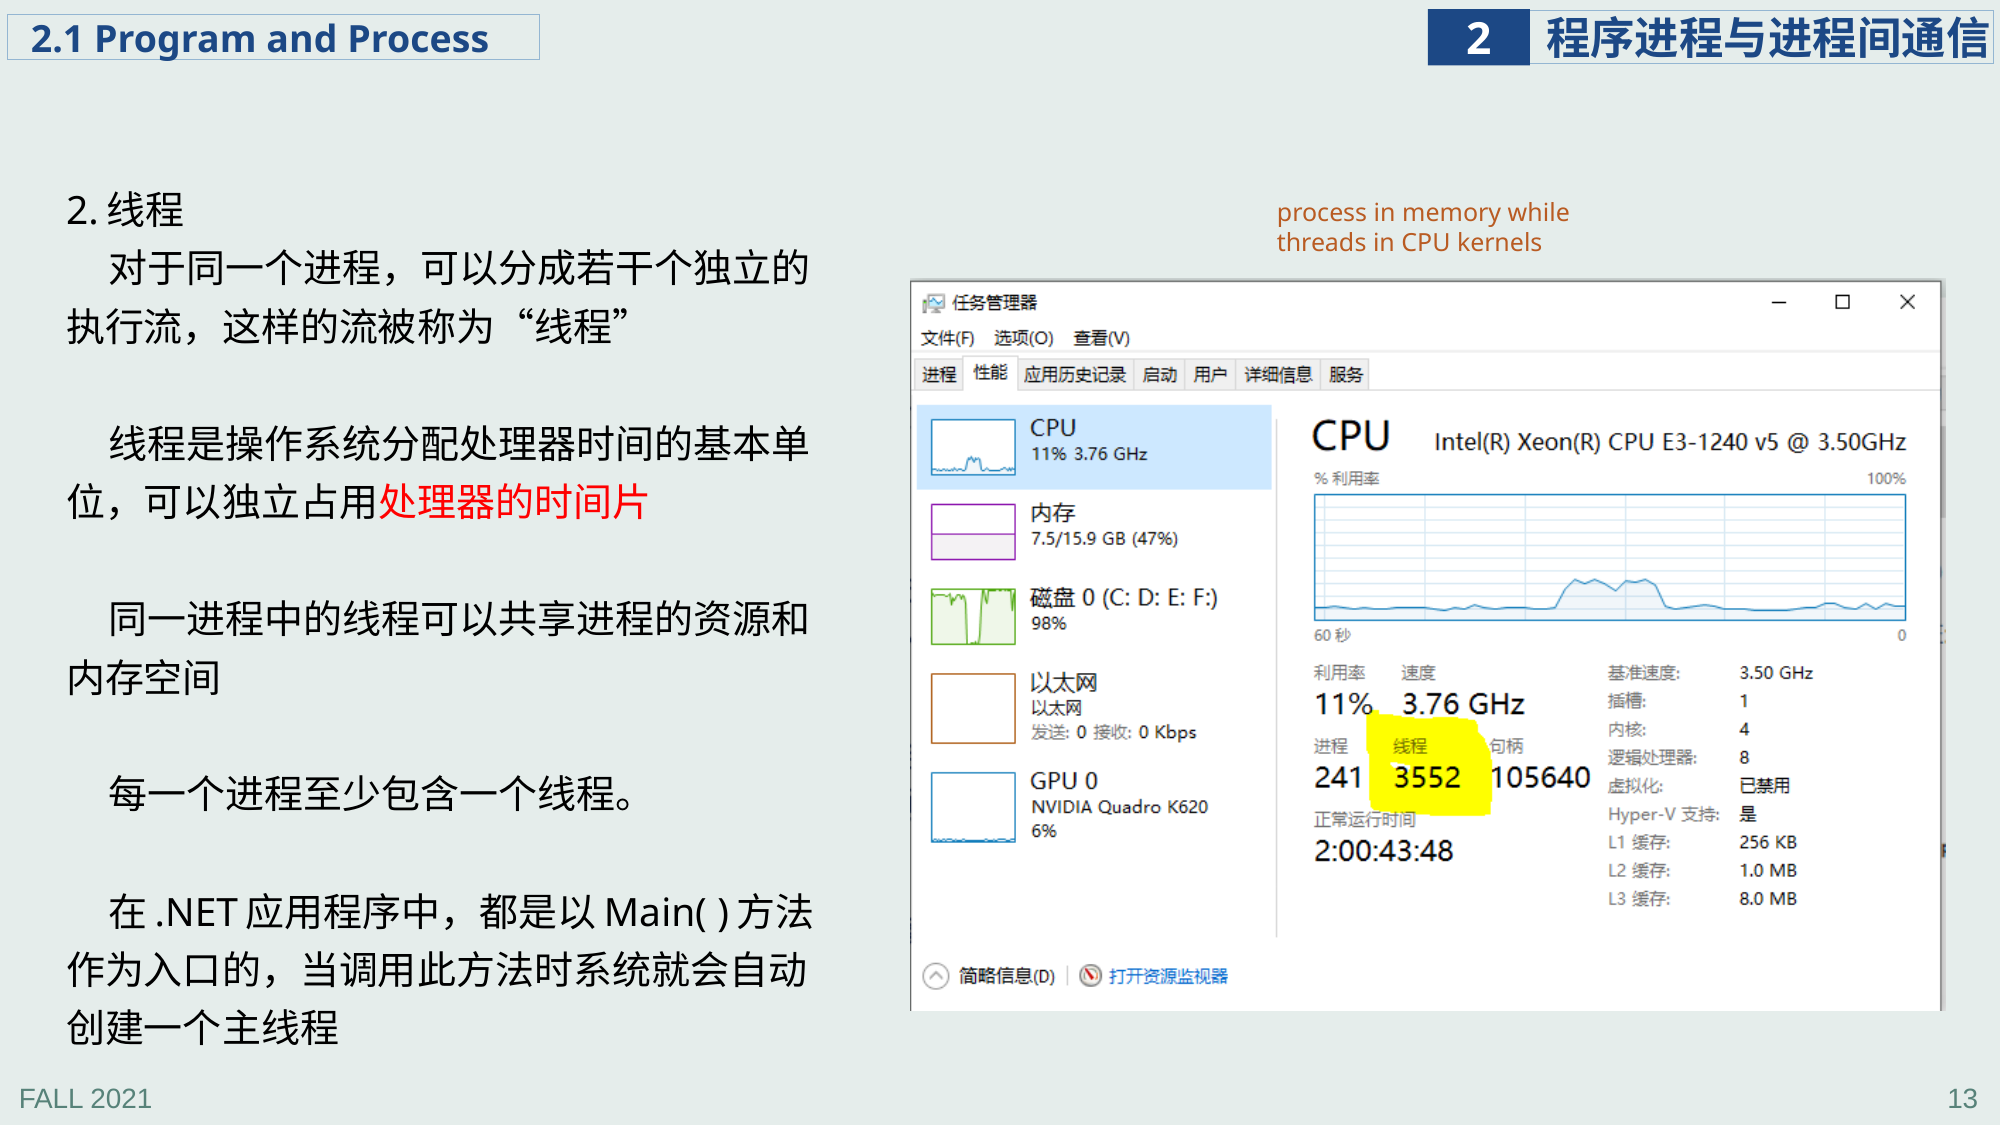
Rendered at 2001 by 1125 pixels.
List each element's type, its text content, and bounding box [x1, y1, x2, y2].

list 2.线程 对于同一个进程，可以分成若干个独立的执行流，这样的流被称为“线程” 线程是操作系统分配处理器时间的基本单位，可以独立占用处理器的时间片 同一进程中的线程可以共享进程的资源和内存空间 每一个进程至少包含一个线程。 在.NET应用程序中，都是以Main( )方法作为入口的，当调用此方法时系统就会自动创建一个主线程 [54, 168, 831, 1061]
text_box process in memory while threads in CPU kernels [1262, 188, 1655, 264]
picture [910, 278, 1946, 1011]
